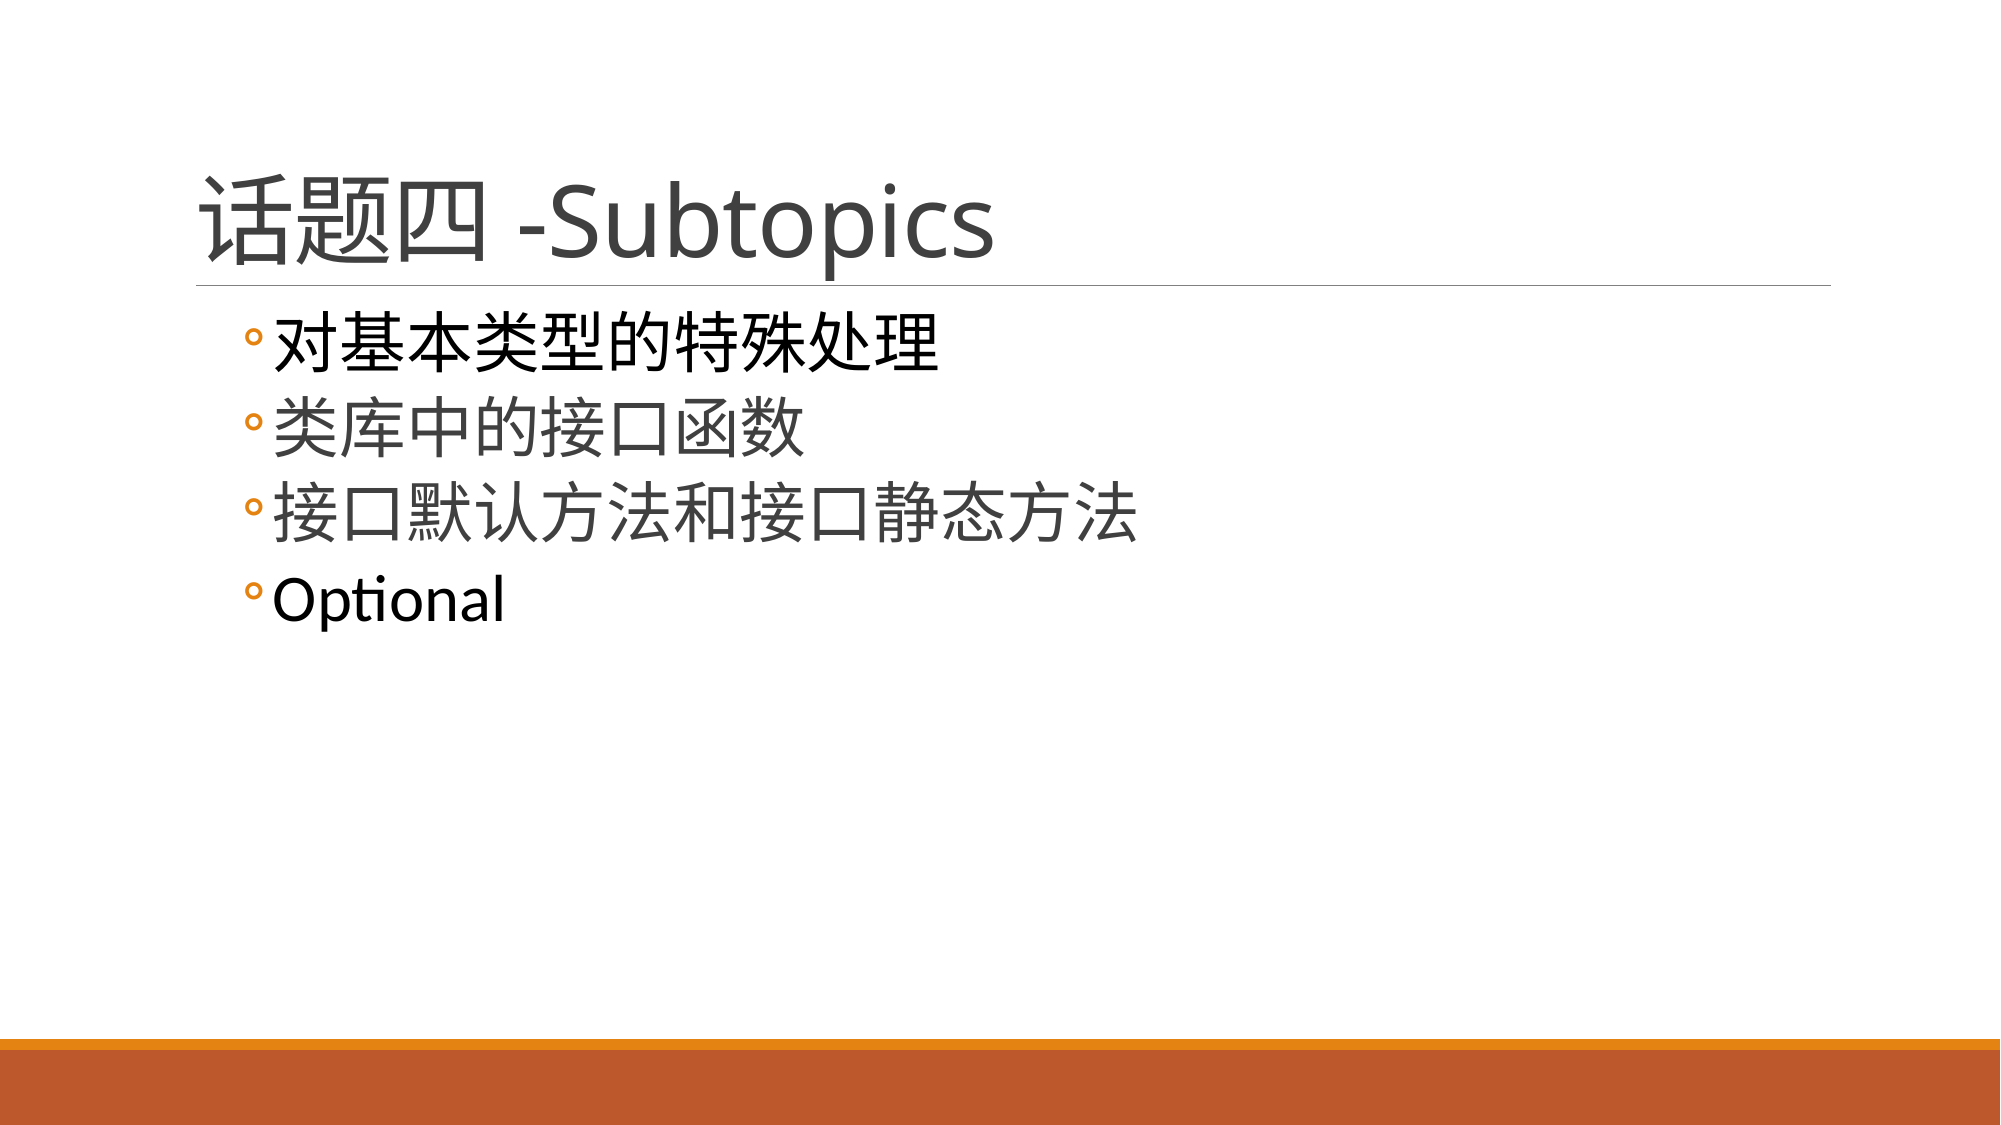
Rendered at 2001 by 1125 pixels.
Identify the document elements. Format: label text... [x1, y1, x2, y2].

list 对基本类型的特殊处理 类库中的接口函数 接口默认方法和接口静态方法 Optional [180, 302, 1830, 963]
title 话题四-Subtopics [180, 47, 1830, 285]
